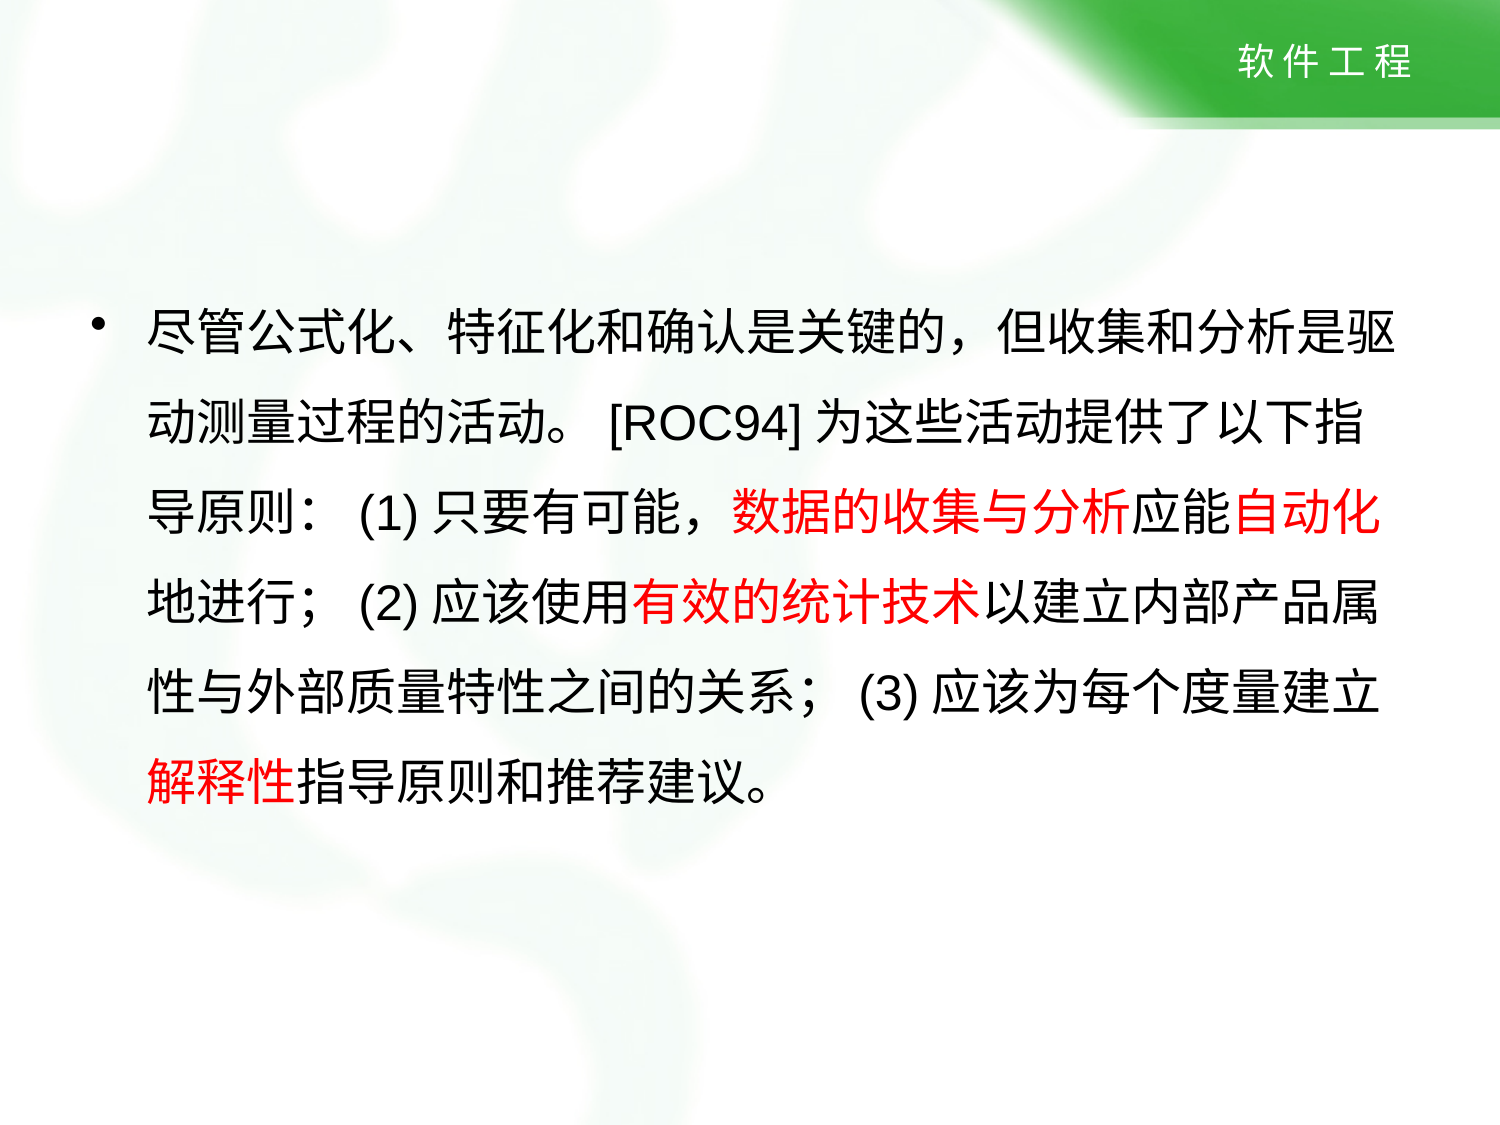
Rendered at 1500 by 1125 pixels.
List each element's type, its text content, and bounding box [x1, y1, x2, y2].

list 尽管公式化、特征化和确认是关键的，但收集和分析是驱动测量过程的活动。[ROC94]为这些活动提供了以下指导原则：(1)只要有可能，数据的收集与分析应能自动化地进行；(2)应该使用有效的统计技术以建立内部产品属性与外部质量特性之间的关系；(3)应该为每个度量建立解释性指导原则和推荐建议。 [75, 262, 1425, 1005]
picture [0, 0, 1500, 1125]
